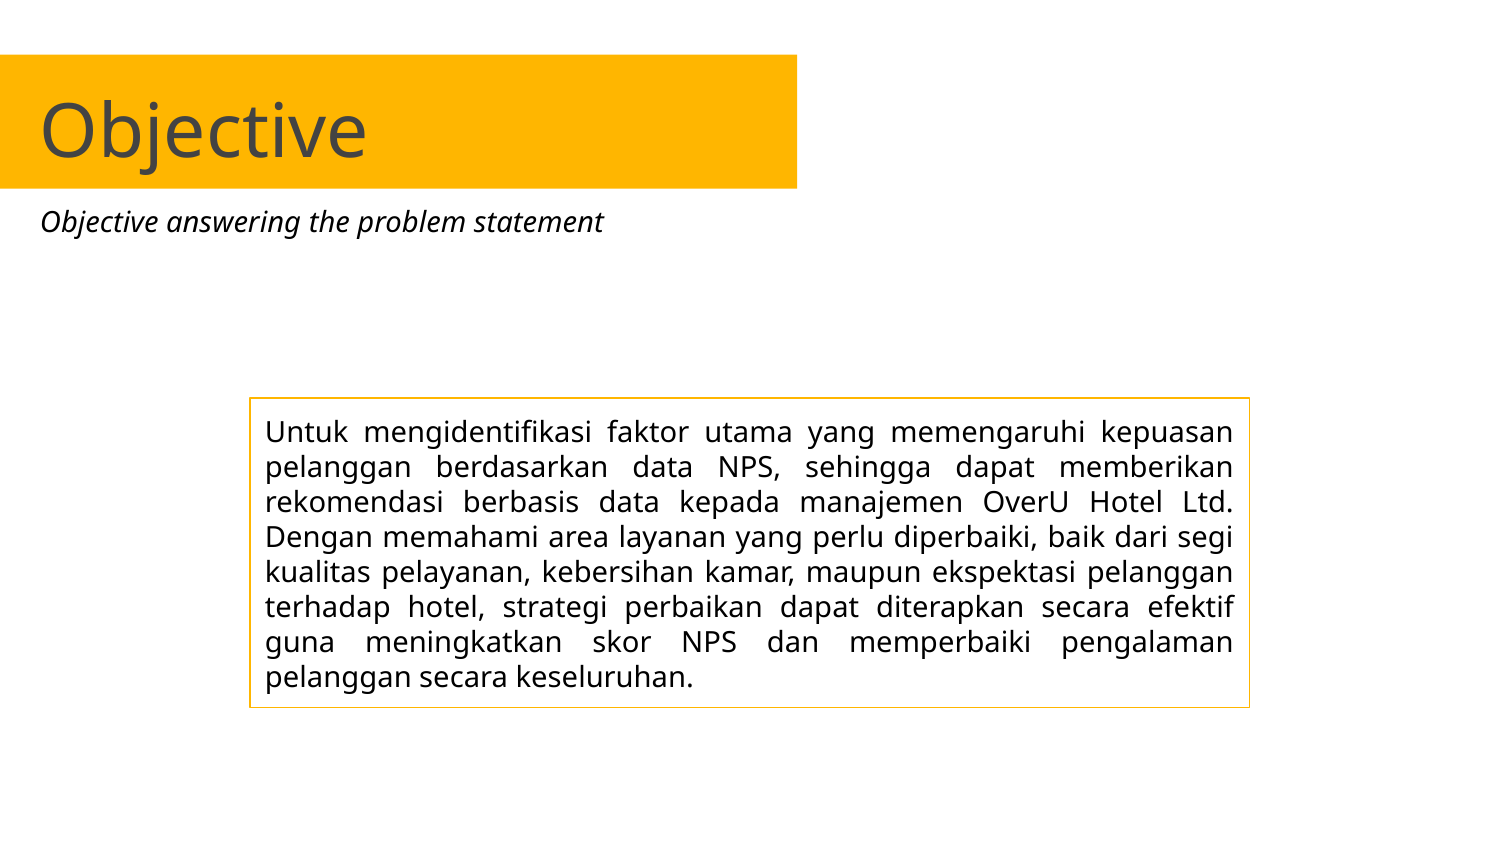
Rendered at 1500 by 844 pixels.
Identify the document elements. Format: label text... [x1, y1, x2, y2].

text_box Objective [24, 67, 942, 188]
text_box Objective answering the problem statement [24, 188, 745, 254]
text_box Untuk mengidentifikasi faktor utama yang memengaruhi kepuasan pelanggan berdasarkan data NPS, sehingga dapat memberikan rekomendasi berbasis data kepada manajemen OverU Hotel Ltd. Dengan memahami area layanan yang perlu diperbaiki, baik dari segi kualitas pelayanan, kebersihan kamar, maupun ekspektasi pelanggan terhadap hotel, strategi perbaikan dapat diterapkan secara efektif guna meningkatkan skor NPS dan memperbaiki pengalaman pelanggan secara keseluruhan. [250, 398, 1250, 708]
text_box [0, 54, 798, 189]
